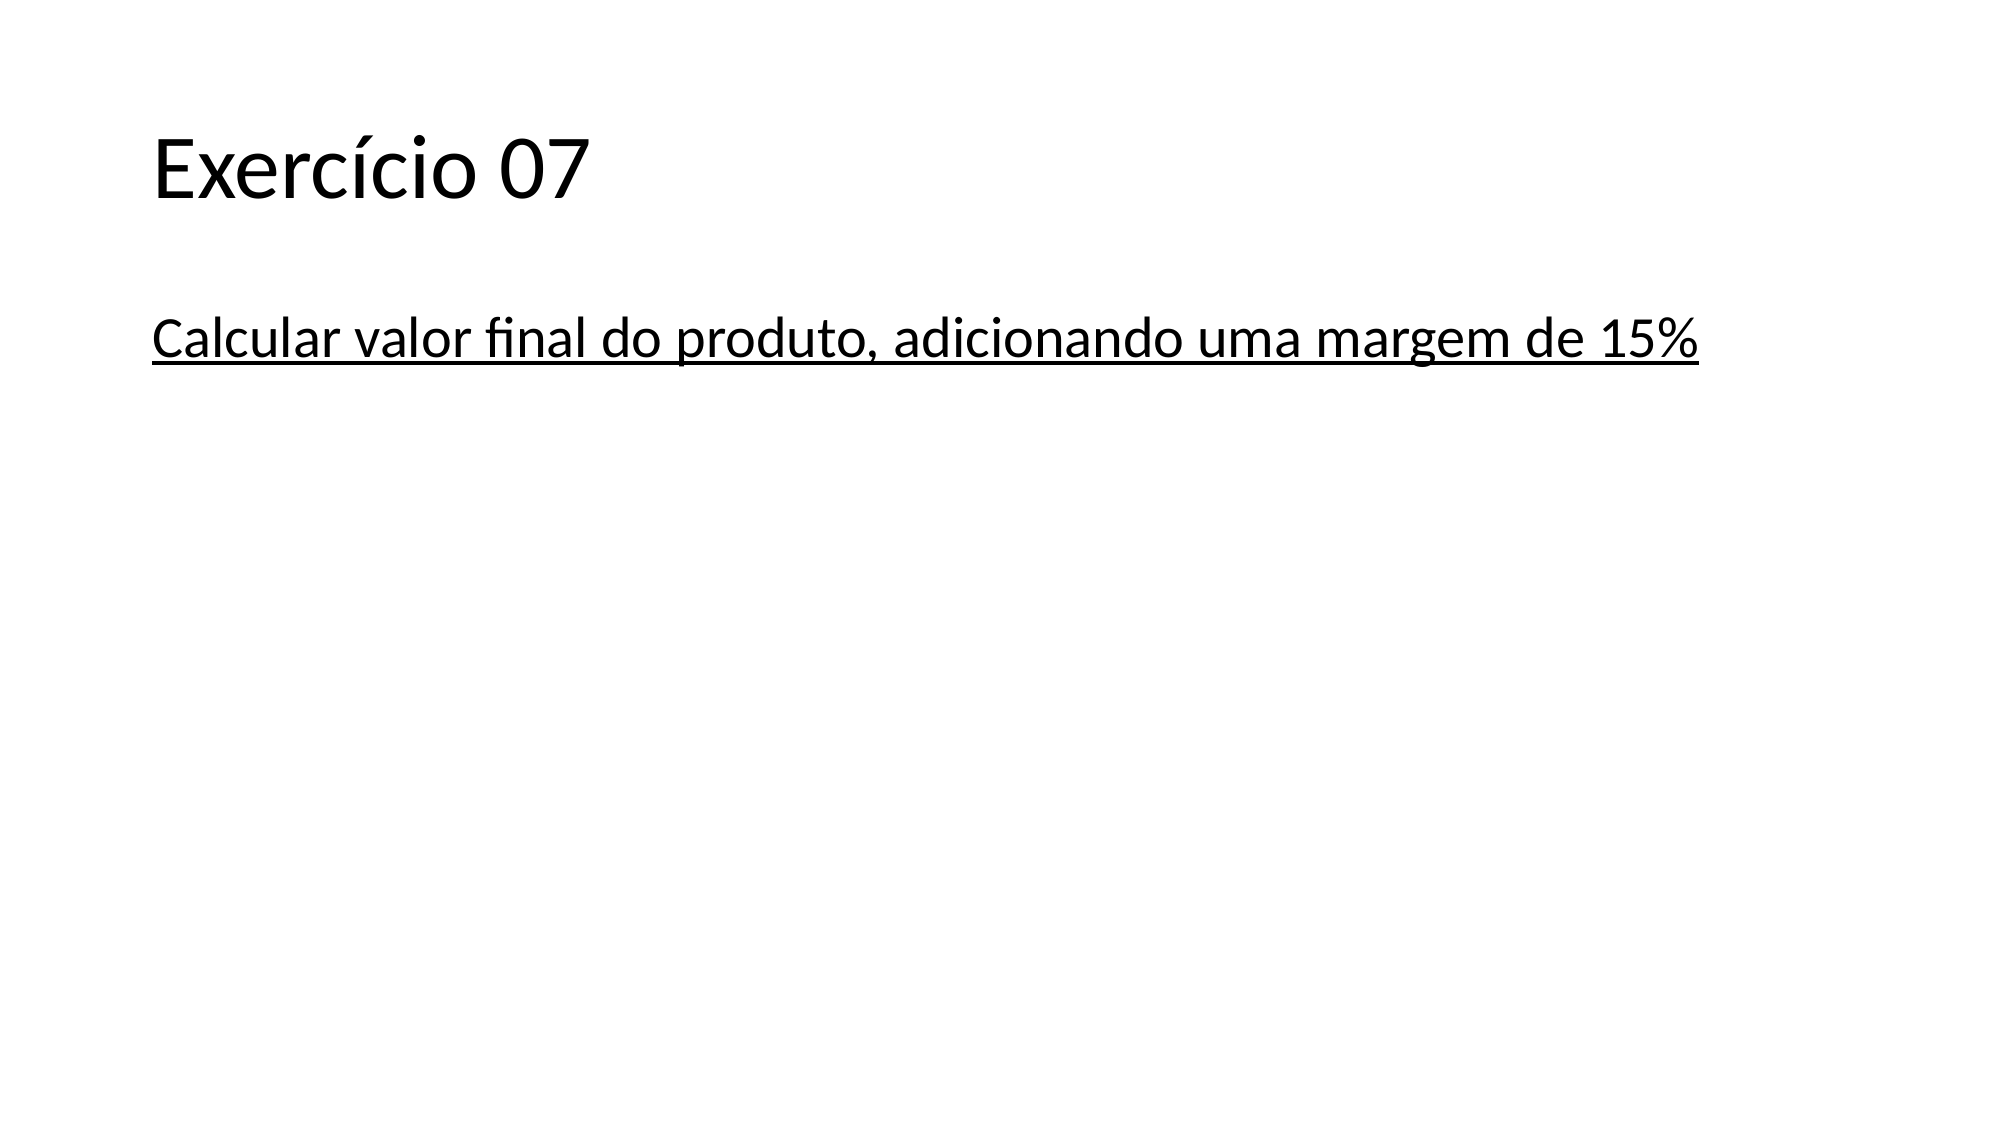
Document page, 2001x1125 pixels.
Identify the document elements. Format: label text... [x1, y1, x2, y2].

list Calcular valor final do produto, adicionando uma margem de 15% [137, 299, 1863, 1014]
title Exercício 07 [137, 59, 1863, 278]
